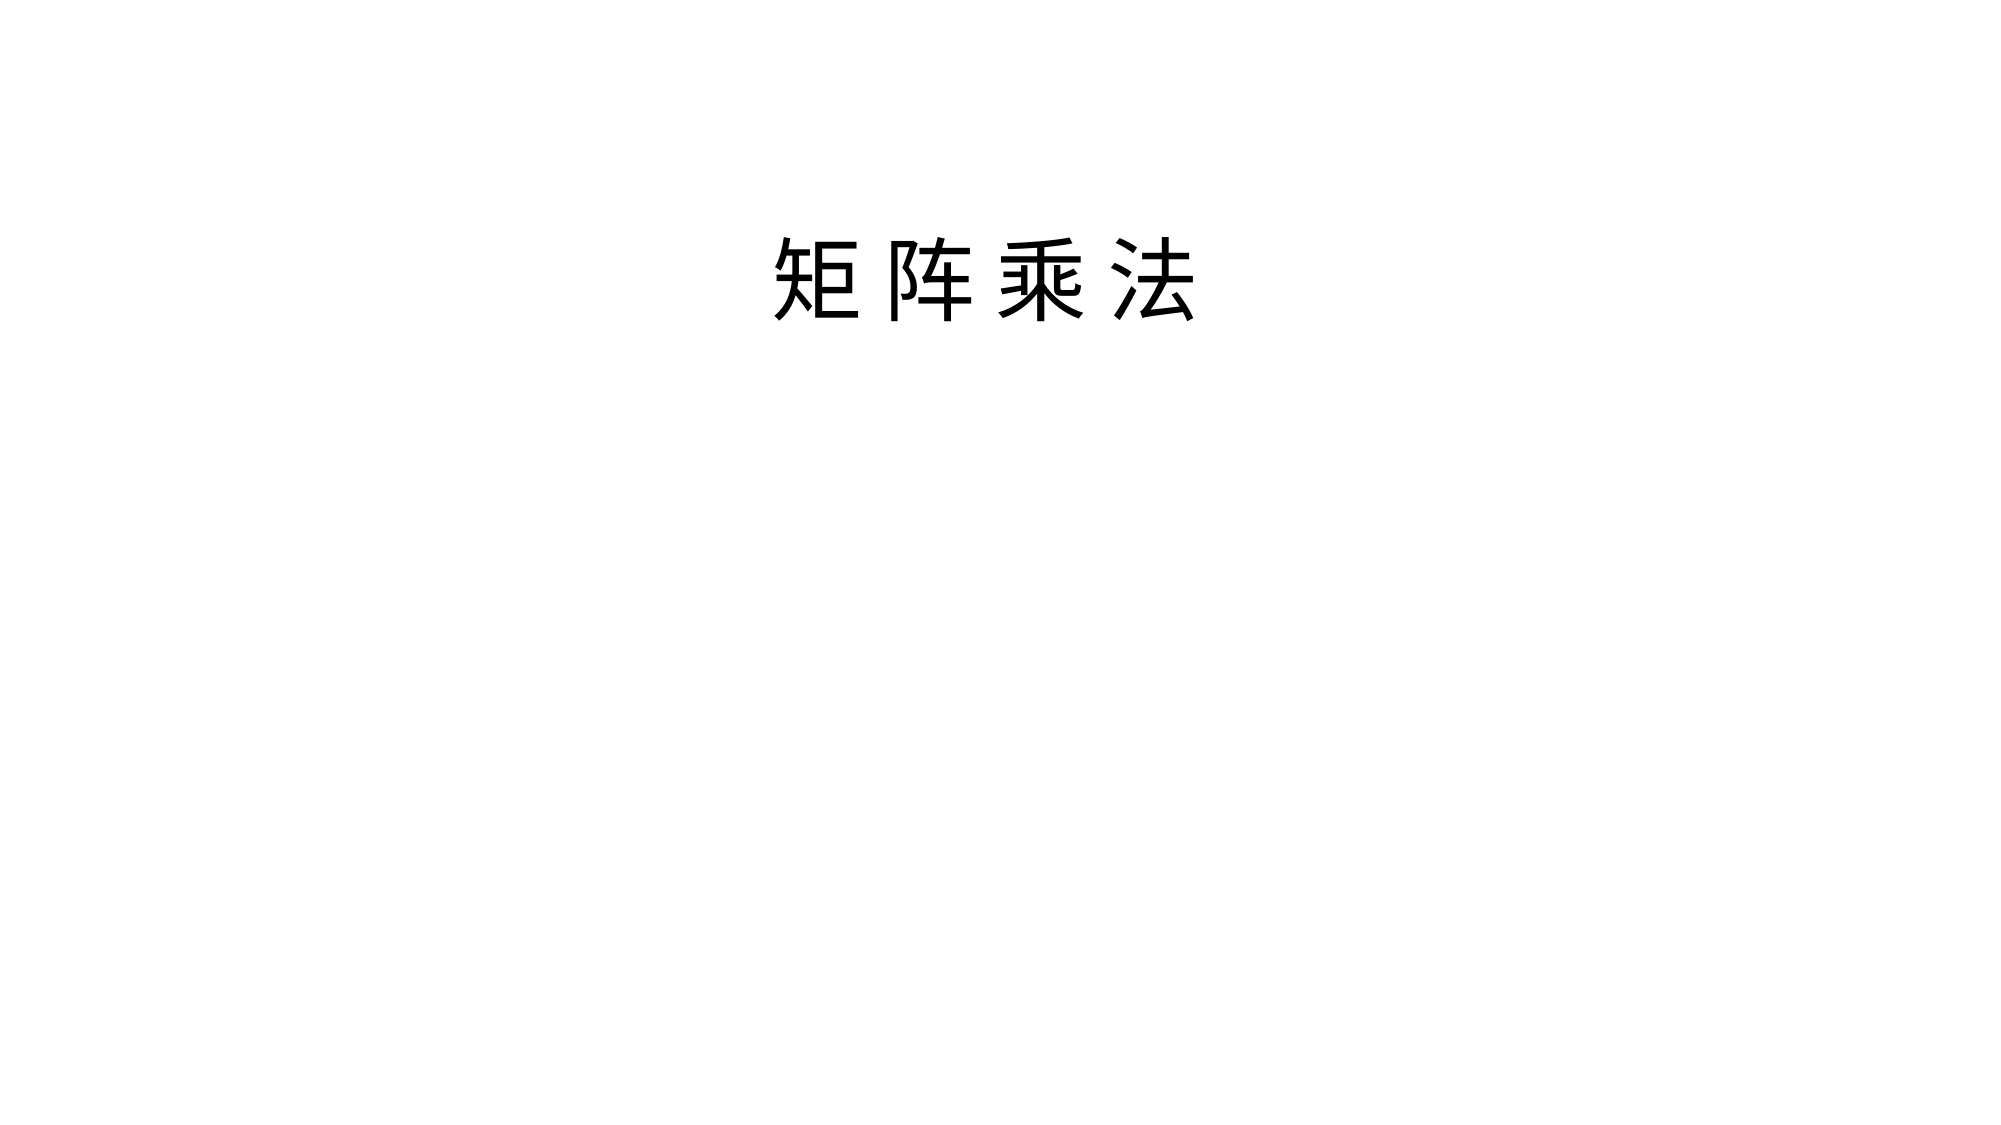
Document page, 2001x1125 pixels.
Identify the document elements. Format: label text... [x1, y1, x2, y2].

text_box 矩 阵 乘 法 [147, 215, 1824, 341]
